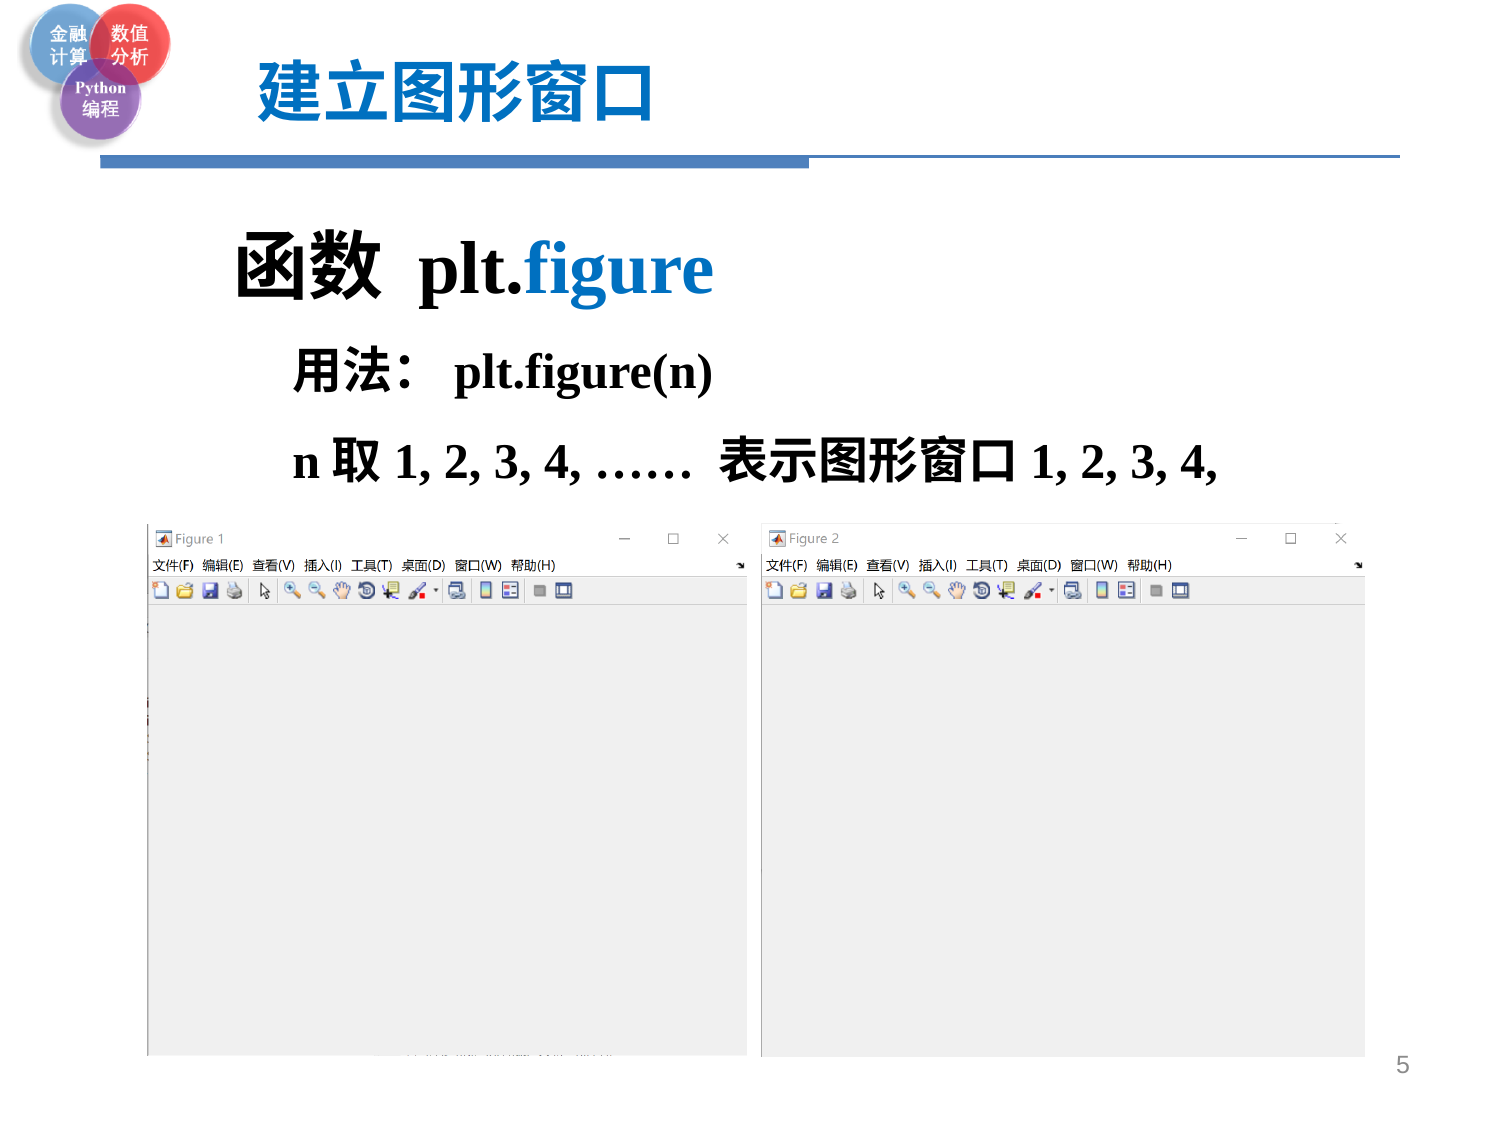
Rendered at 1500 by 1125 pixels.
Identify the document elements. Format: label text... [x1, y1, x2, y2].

picture [17, 0, 172, 154]
text_box 函数 plt.figure 用法：plt.figure(n) n取1, 2, 3, 4, …… 表示图形窗口1, 2, 3, 4, …… [218, 177, 1317, 586]
picture [147, 524, 747, 1056]
text_box 建立图形窗口 [242, 30, 1477, 149]
picture [761, 523, 1365, 1057]
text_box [100, 156, 1400, 169]
slide_number 5 [1074, 1024, 1425, 1103]
